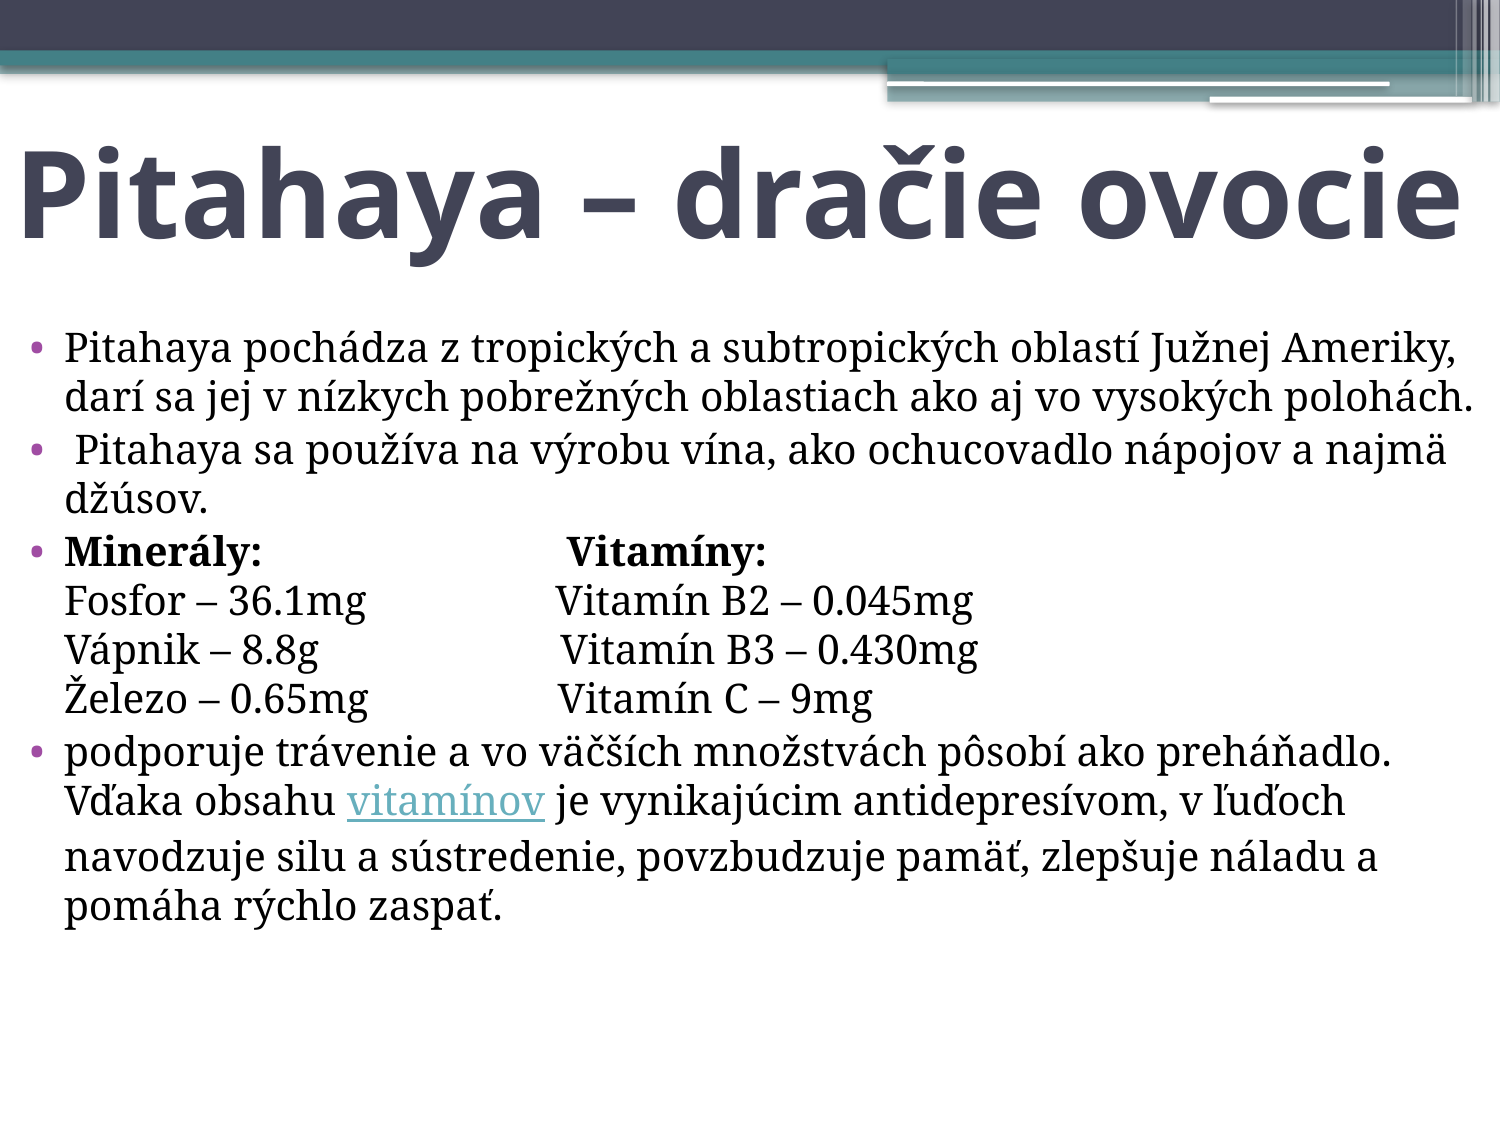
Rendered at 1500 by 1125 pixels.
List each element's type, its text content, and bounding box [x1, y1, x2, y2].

title Pitahaya – dračie ovocie [0, 101, 1500, 279]
list Pitahaya pochádza z tropických a subtropických oblastí Južnej Ameriky, darí sa jej v nízkych pobrežných oblastiach ako aj vo vysokých polohách. Pitahaya sa používa na výrobu vína, ako ochucovadlo nápojov a najmä džúsov. Minerály: Vitamíny: Fosfor – 36.1mg Vitamín B2 – 0.045mg Vápnik – 8.8g Vitamín B3 – 0.430mg Železo – 0.65mg Vitamín C – 9mg podporuje trávenie a vo väčších množstvách pôsobí ako preháňadlo. Vďaka obsahu vitamínov je vynikajúcim antidepresívom, v ľuďoch navodzuje silu a sústredenie, povzbudzuje pamäť, zlepšuje náladu a pomáha rýchlo zaspať. [0, 314, 1500, 1125]
